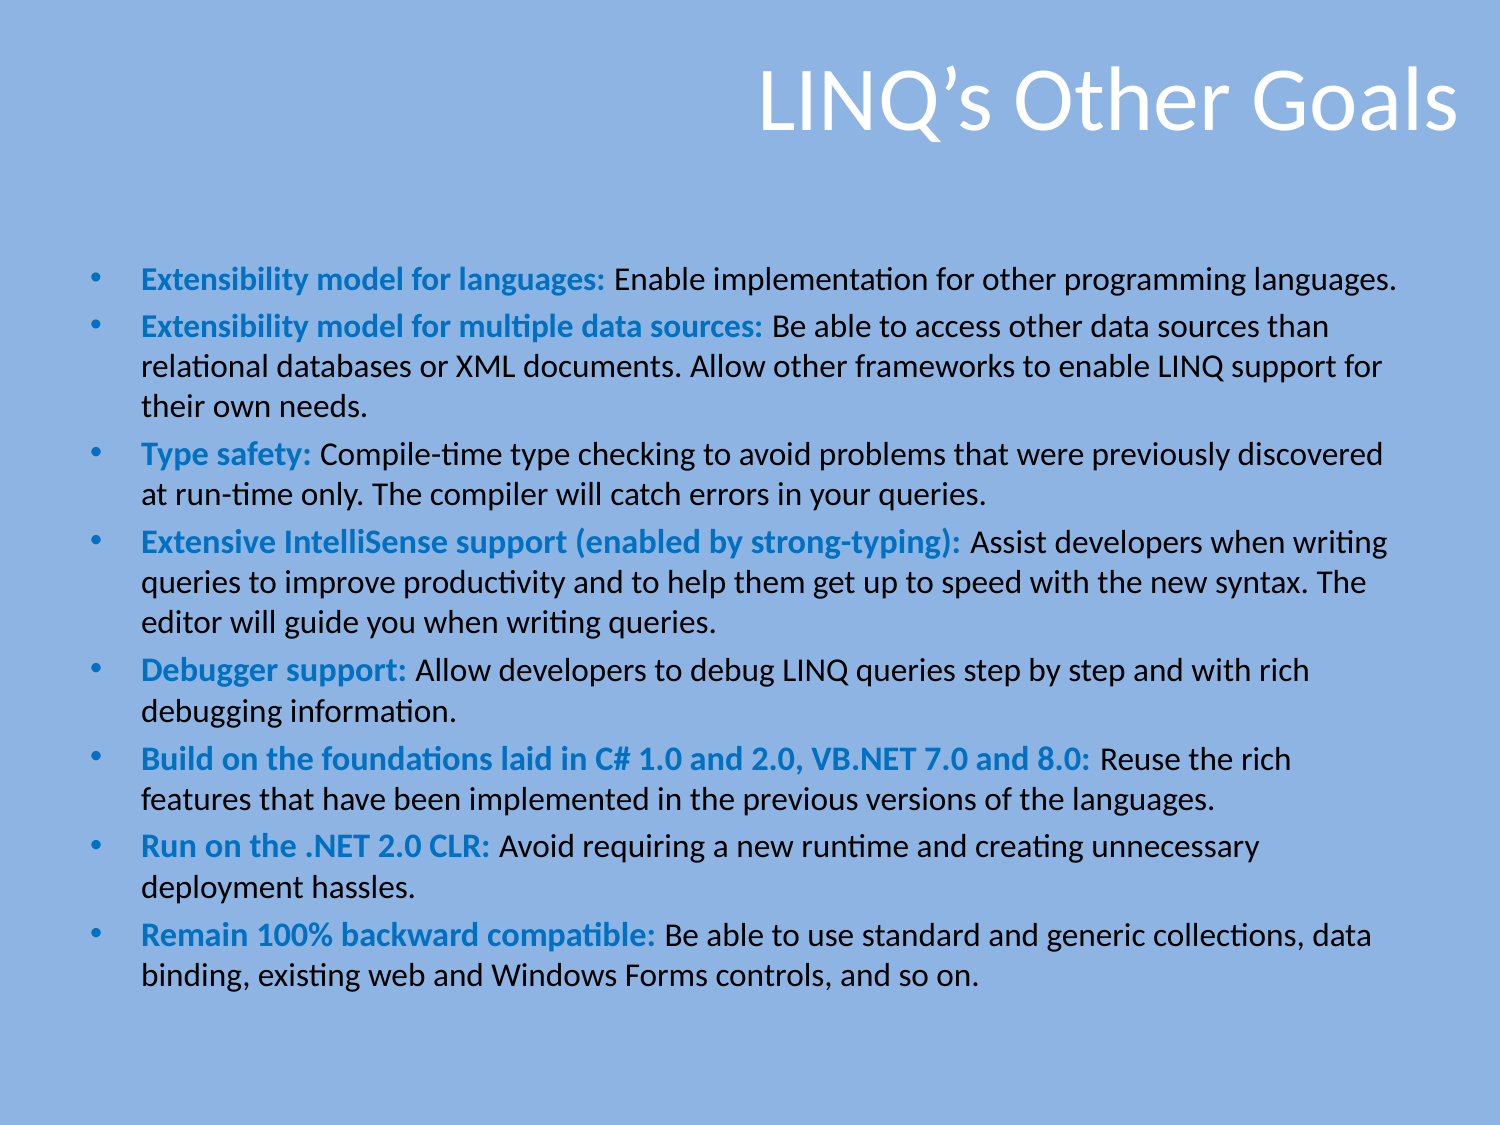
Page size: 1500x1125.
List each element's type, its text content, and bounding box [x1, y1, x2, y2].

title LINQ’s Other Goals [24, 12, 1475, 175]
list Extensibility model for languages: Enable implementation for other programming languages. Extensibility model for multiple data sources: Be able to access other data sources than relational databases or XML documents. Allow other frameworks to enable LINQ support for their own needs. Type safety: Compile-time type checking to avoid problems that were previously discovered at run-time only. The compiler will catch errors in your queries. Extensive IntelliSense support (enabled by strong-typing): Assist developers when writing queries to improve productivity and to help them get up to speed with the new syntax. The editor will guide you when writing queries. Debugger support: Allow developers to debug LINQ queries step by step and with rich debugging information. Build on the foundations laid in C# 1.0 and 2.0, VB.NET 7.0 and 8.0: Reuse the rich features that have been implemented in the previous versions of the languages. Run on the .NET 2.0 CLR: Avoid requiring a new runtime and creating unnecessary deployment hassles. Remain 100% backward compatible: Be able to use standard and generic collections, data binding, existing web and Windows Forms controls, and so on. [75, 249, 1425, 1018]
